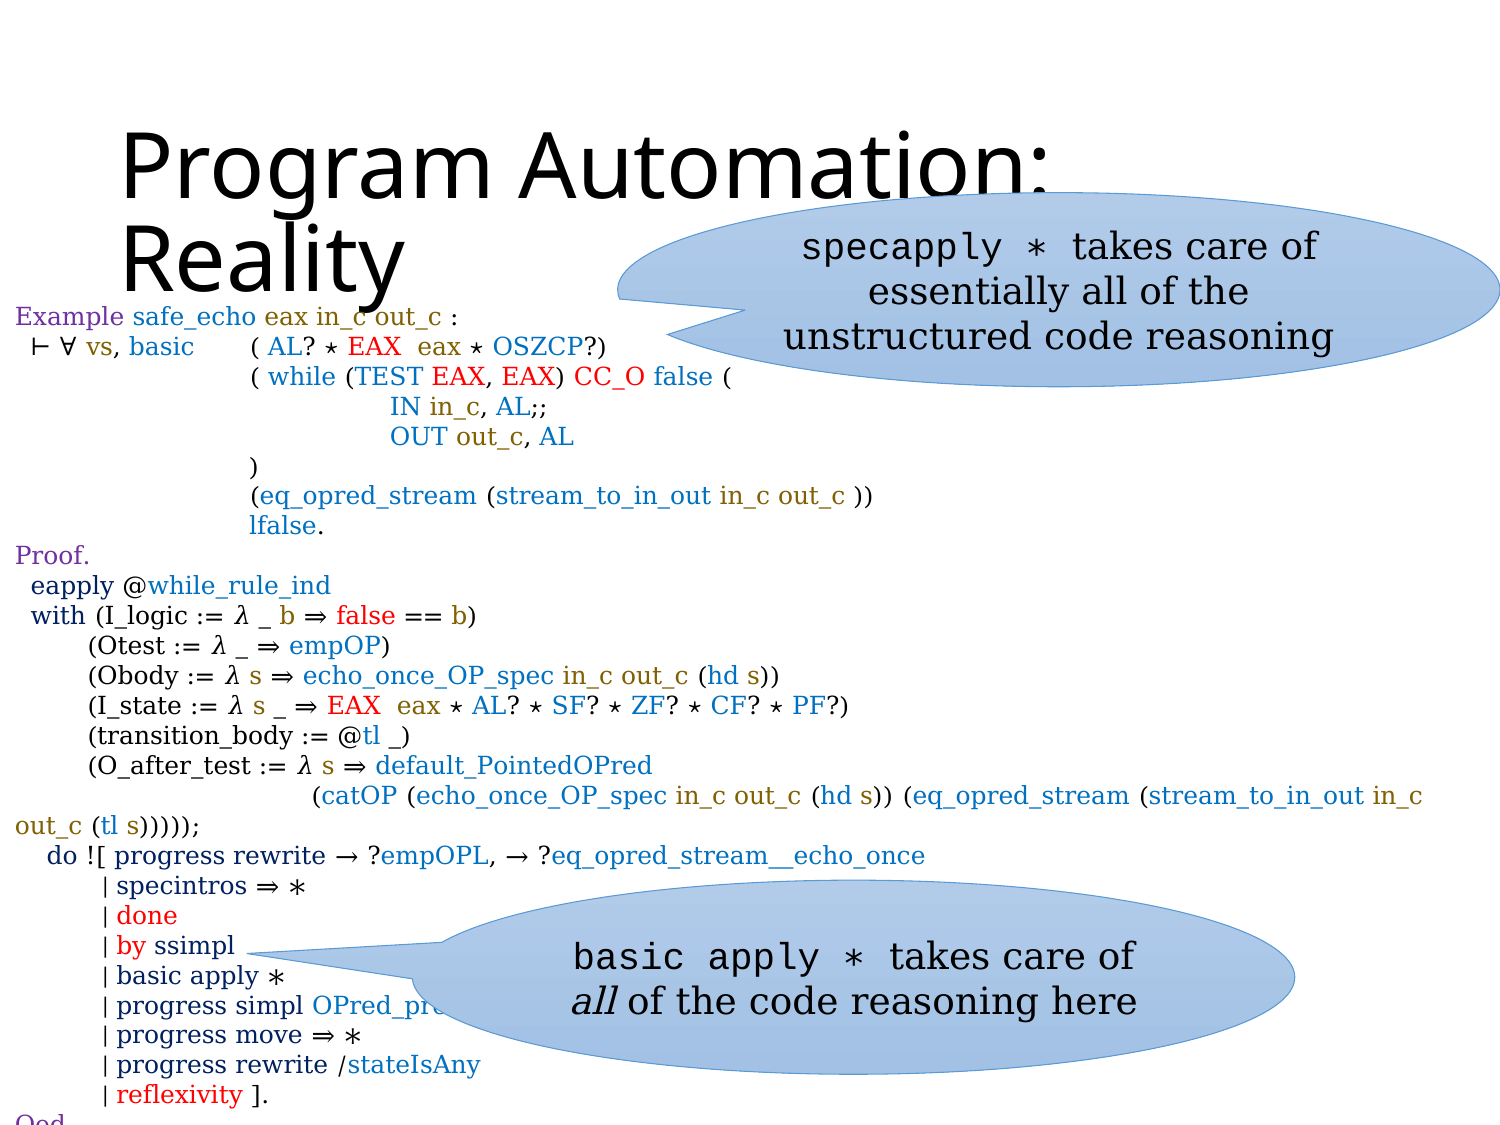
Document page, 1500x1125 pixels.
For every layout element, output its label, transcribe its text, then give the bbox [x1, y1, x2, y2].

text_box Reality [103, 153, 1500, 371]
text_box basic apply ∗ takes care of all of the code reasoning here [246, 879, 1296, 1075]
title Program Automation: [103, 59, 1500, 153]
text_box specapply ∗ takes care of essentially all of the unstructured code reasoning [617, 192, 1500, 388]
